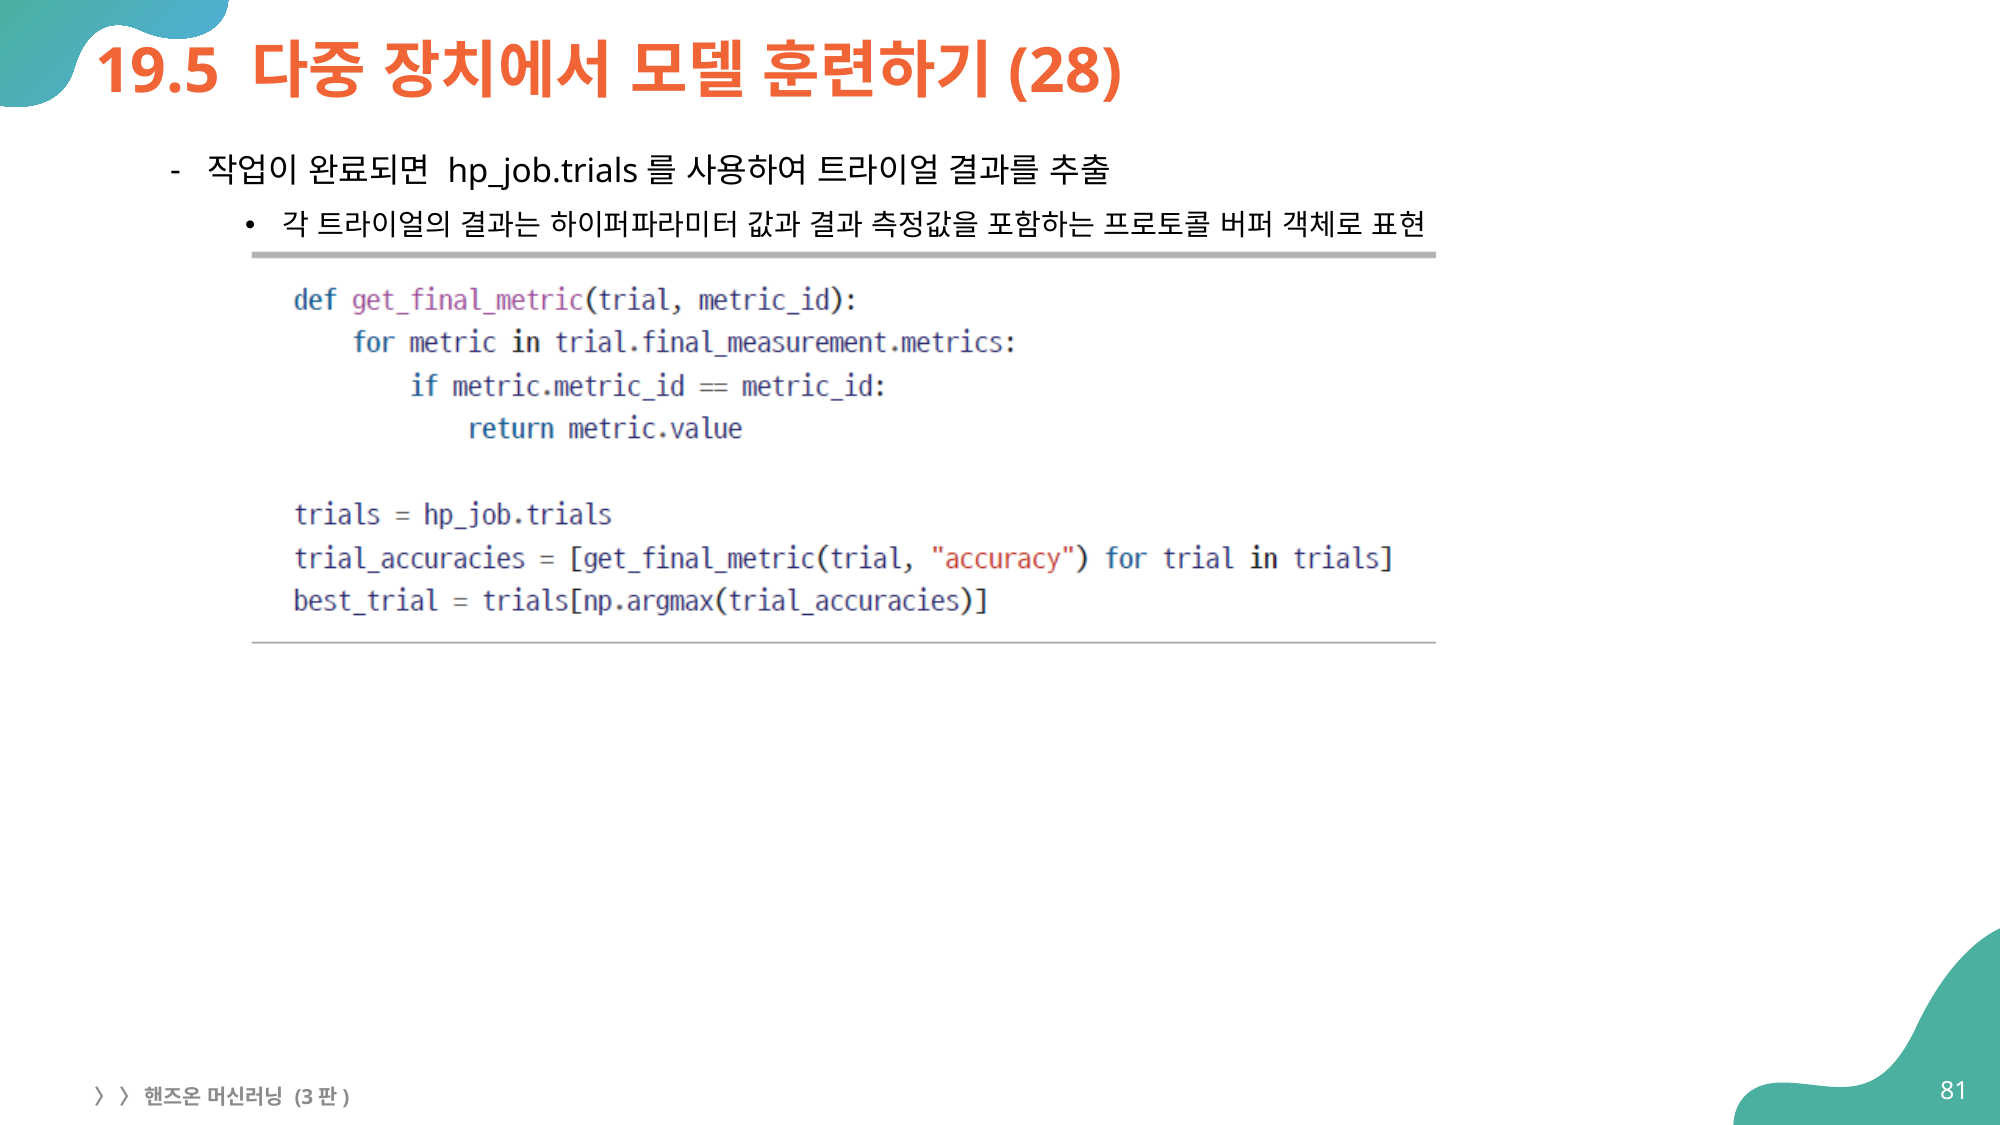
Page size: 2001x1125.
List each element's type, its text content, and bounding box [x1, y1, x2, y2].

list 작업이 완료되면 hp_job.trials를 사용하여 트라이얼 결과를 추출 각 트라이얼의 결과는 하이퍼파라미터 값과 결과 측정값을 포함하는 프로토콜 버퍼 객체로 표현 [79, 133, 1892, 1035]
title 19.5 다중 장치에서 모델 훈련하기(28) [79, 17, 1931, 128]
slide_number 81 [1917, 1061, 1984, 1122]
picture [249, 238, 1436, 650]
footer 〉 〉 핸즈온 머신러닝 (3판) [79, 1078, 755, 1114]
